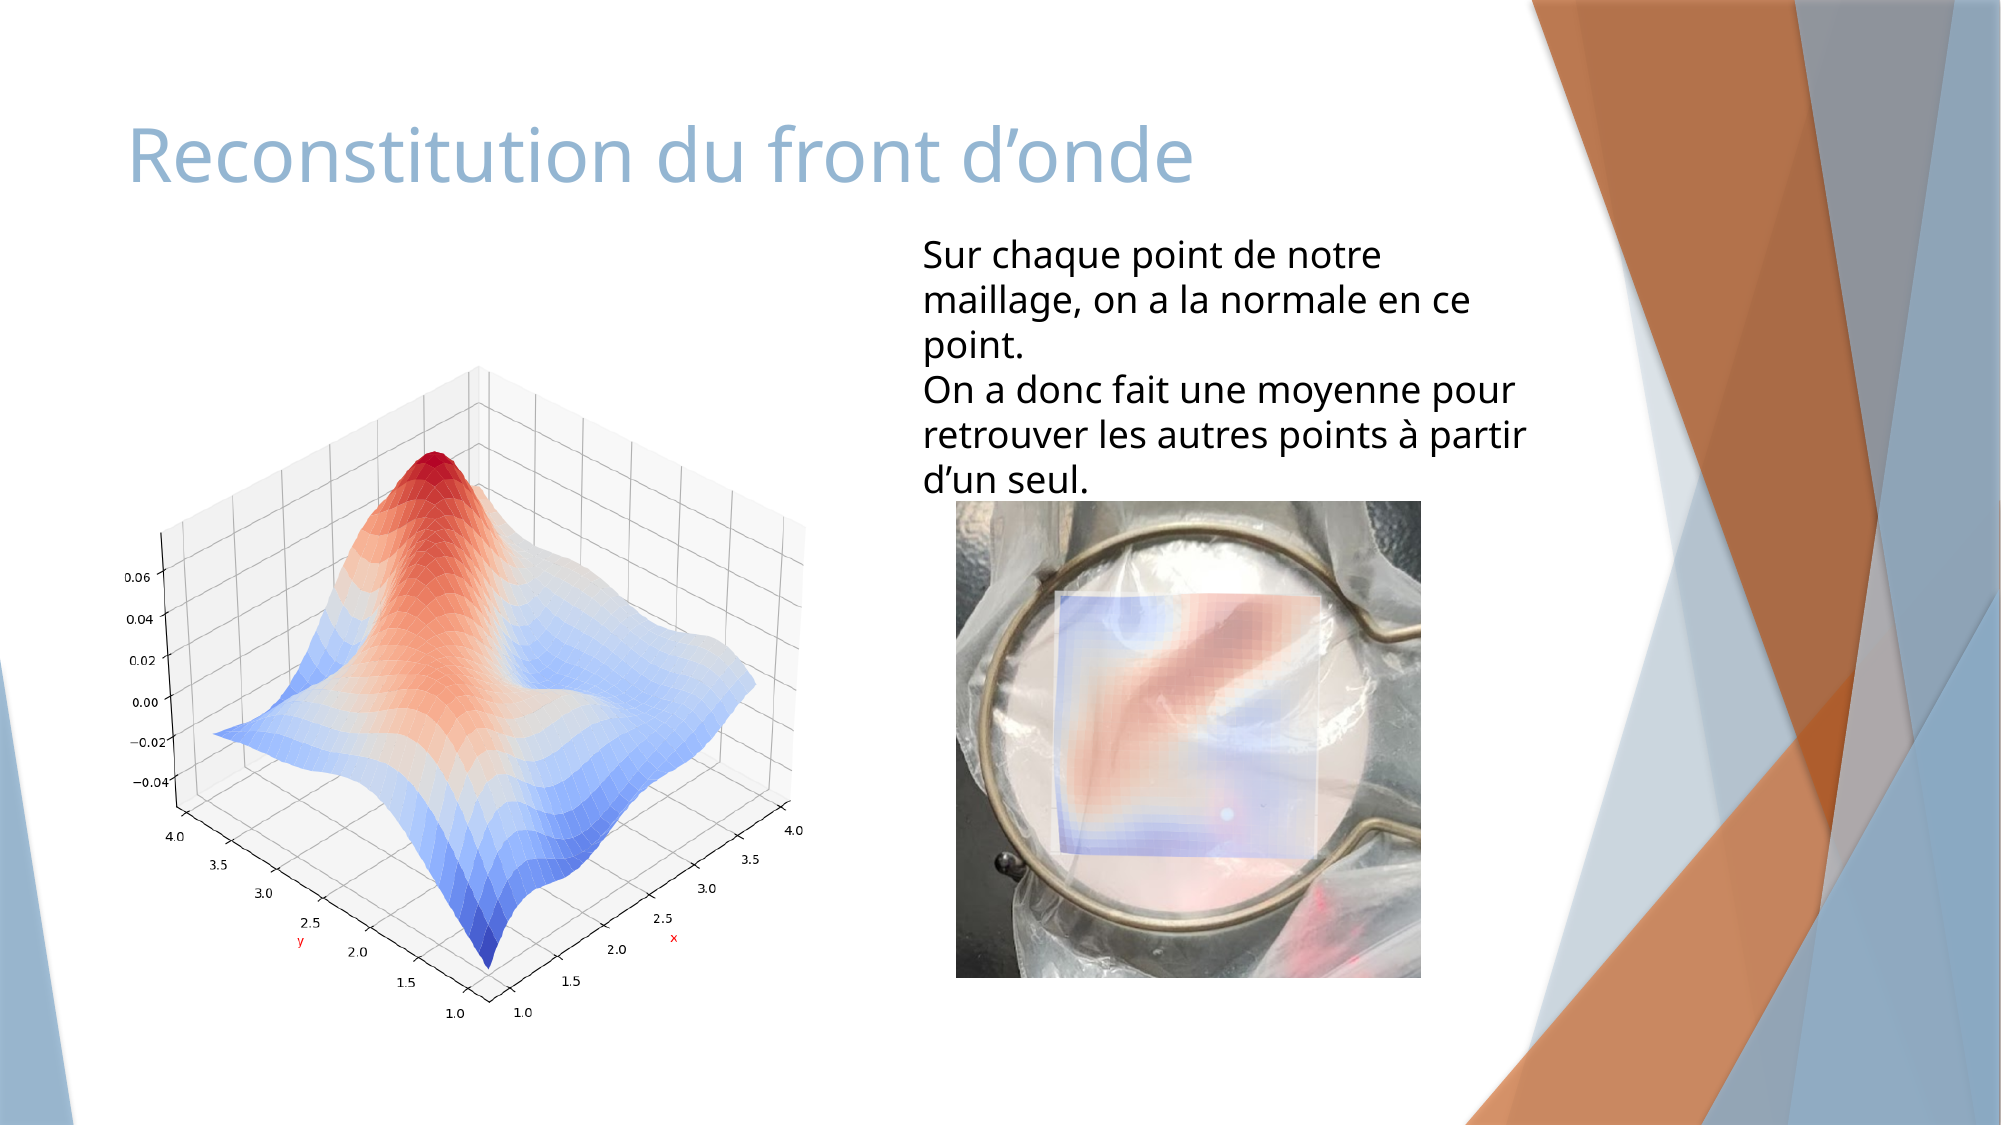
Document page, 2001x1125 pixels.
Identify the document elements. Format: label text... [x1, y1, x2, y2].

text_box Sur chaque point de notre maillage, on a la normale en ce point. On a donc fait une moyenne pour retrouver les autres points à partir d’un seul. [907, 223, 1549, 509]
picture [110, 334, 837, 1026]
picture [955, 500, 1422, 978]
title Reconstitution du front d’onde [111, 99, 1522, 317]
